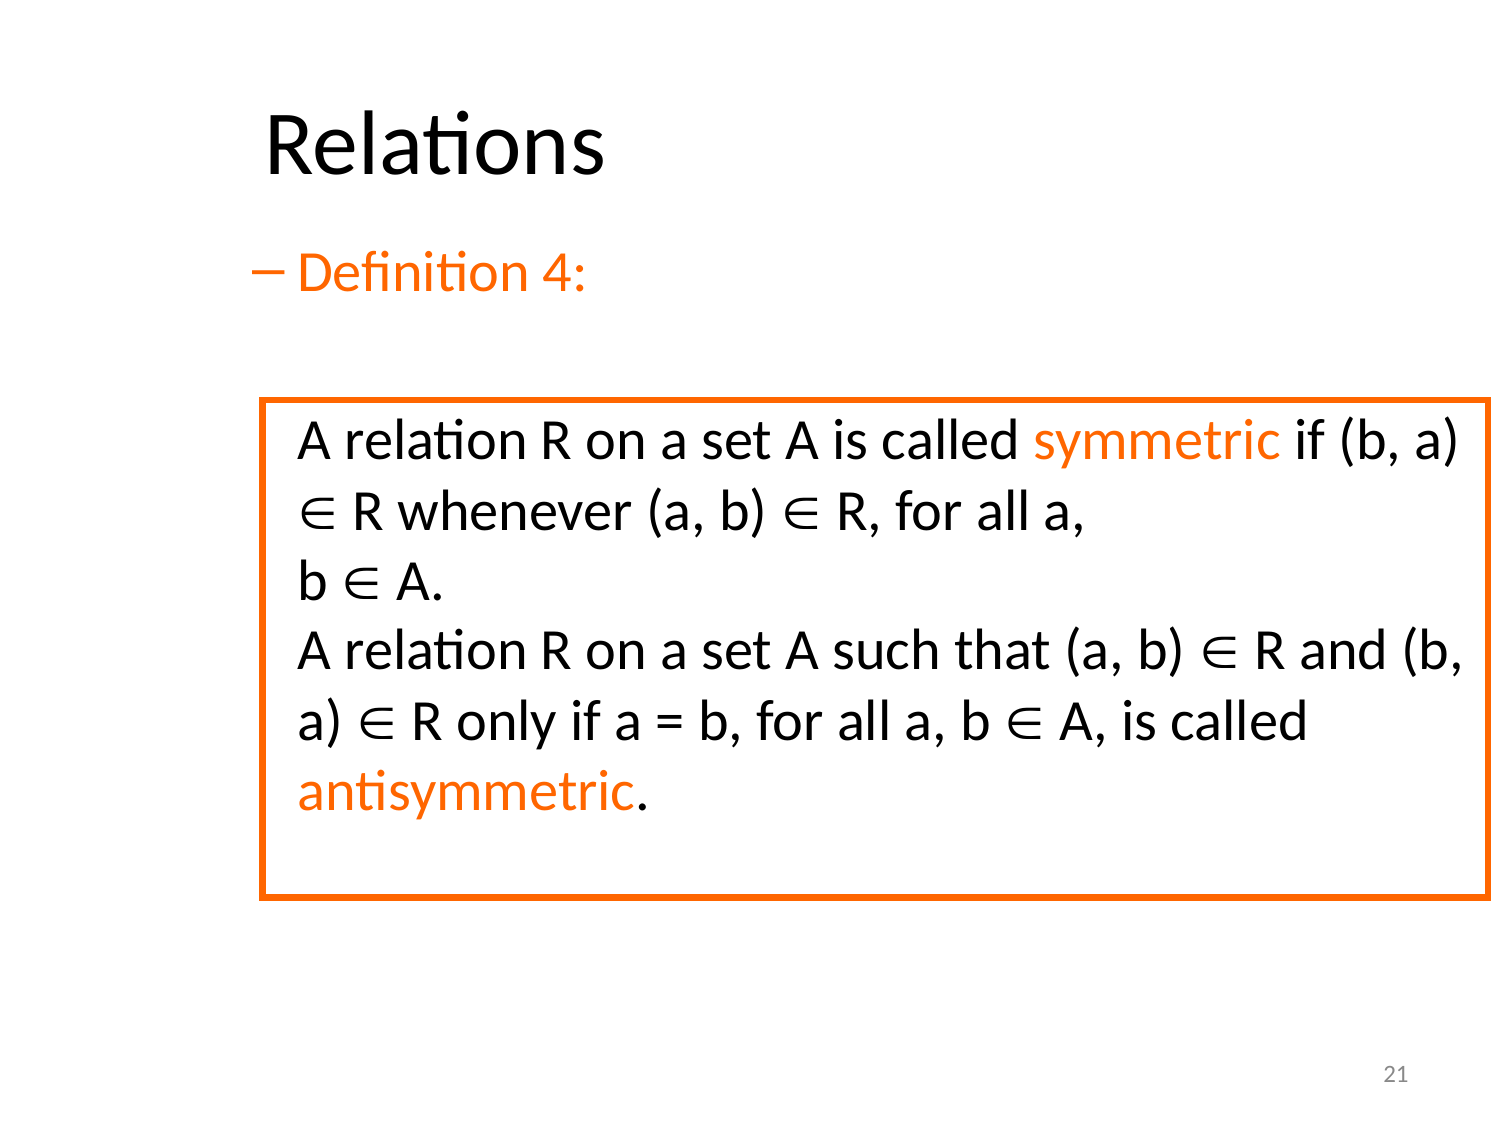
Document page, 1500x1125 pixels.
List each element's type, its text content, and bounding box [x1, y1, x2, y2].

text_box 21 [1074, 1050, 1424, 1102]
text_box [262, 399, 1489, 898]
text_box Relations [249, 75, 1488, 200]
text_box Definition 4: A relation R on a set A is called symmetric if (b, a)  R whenever (a, b)  R, for all a, b  A. A relation R on a set A such that (a, b)  R and (b, a)  R only if a = b, for all a, b  A, is called antisymmetric. [162, 224, 1500, 1050]
